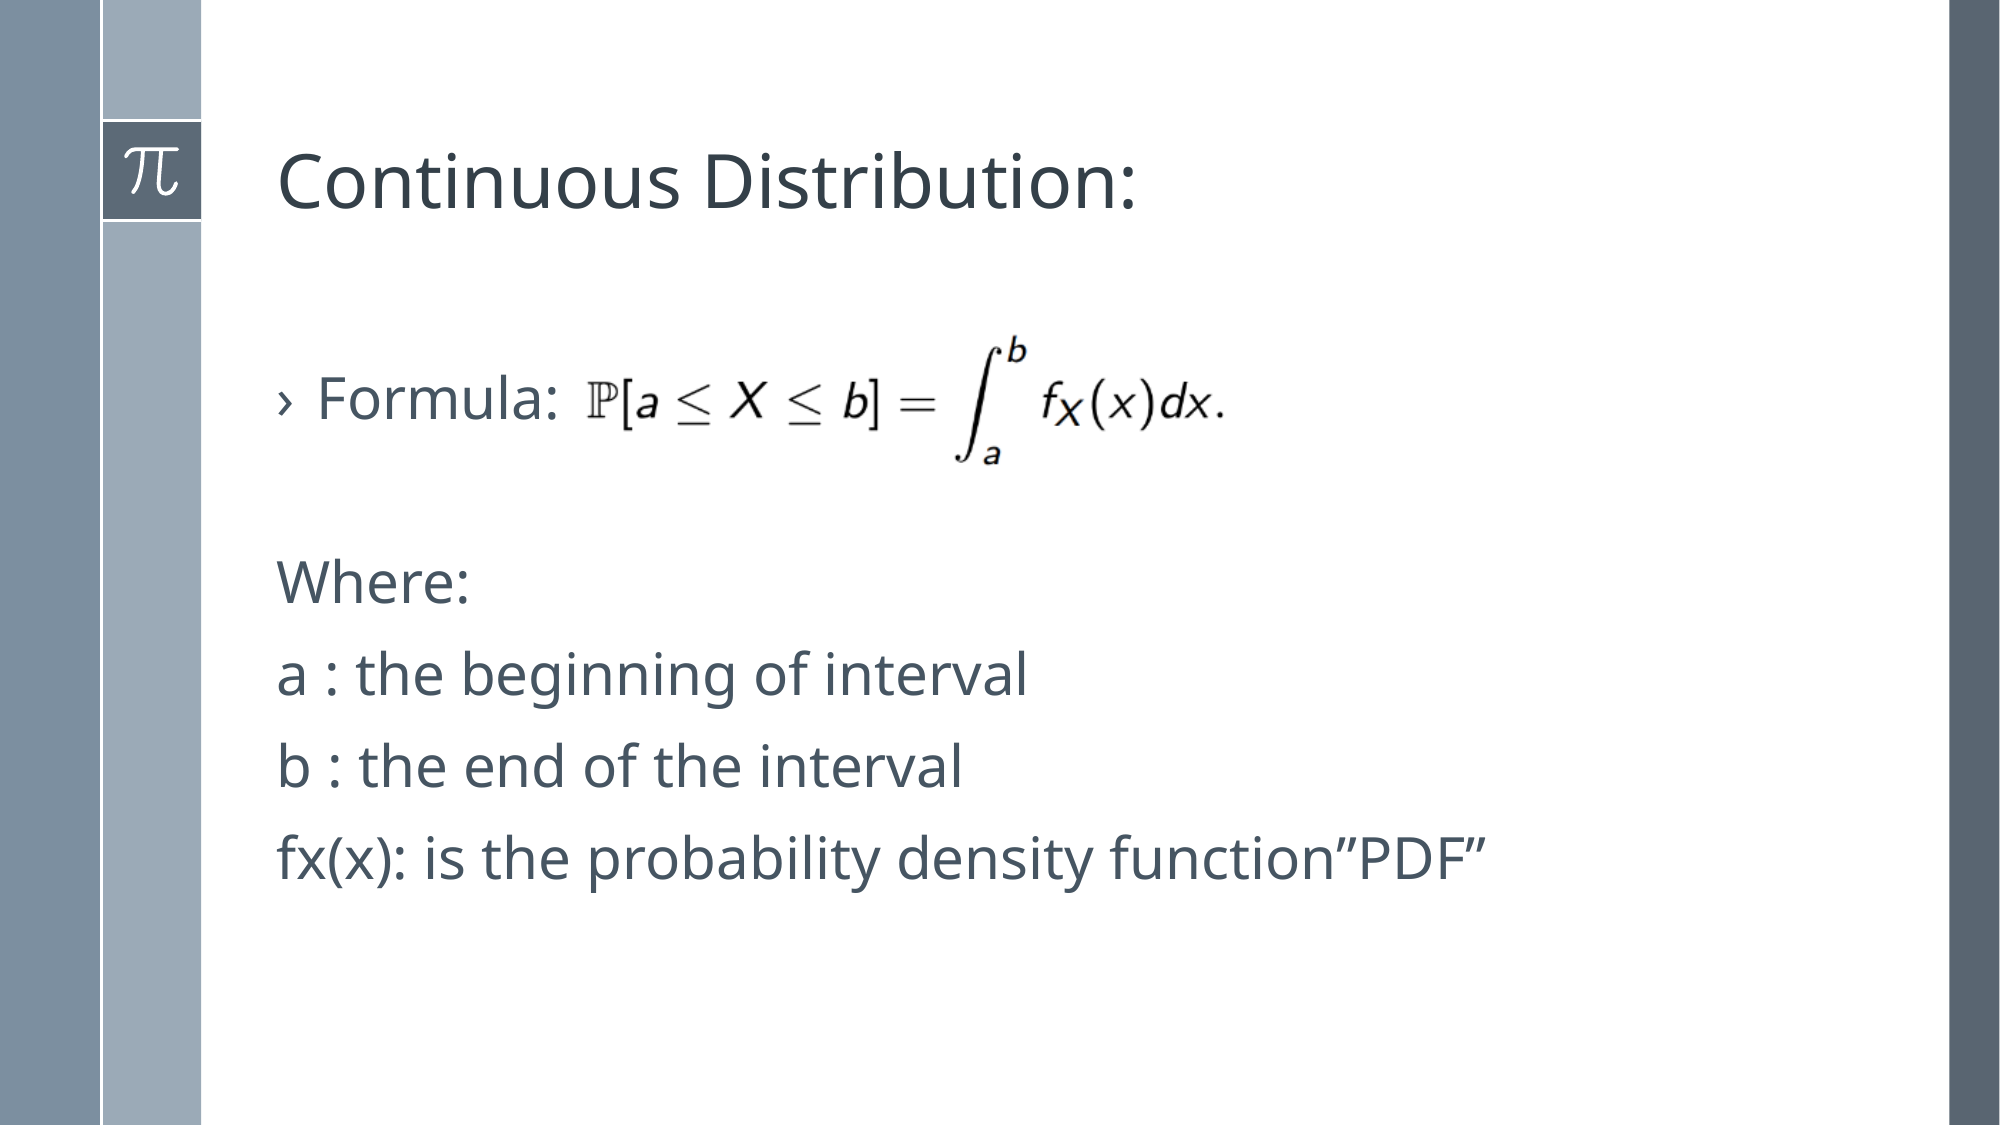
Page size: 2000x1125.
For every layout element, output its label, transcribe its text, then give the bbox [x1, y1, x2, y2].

picture [574, 318, 1338, 480]
title Continuous Distribution: [261, 29, 1867, 233]
list Formula: Where: a : the beginning of interval b : the end of the interval fx(x): is the probability density function”PDF” [261, 262, 1867, 1088]
